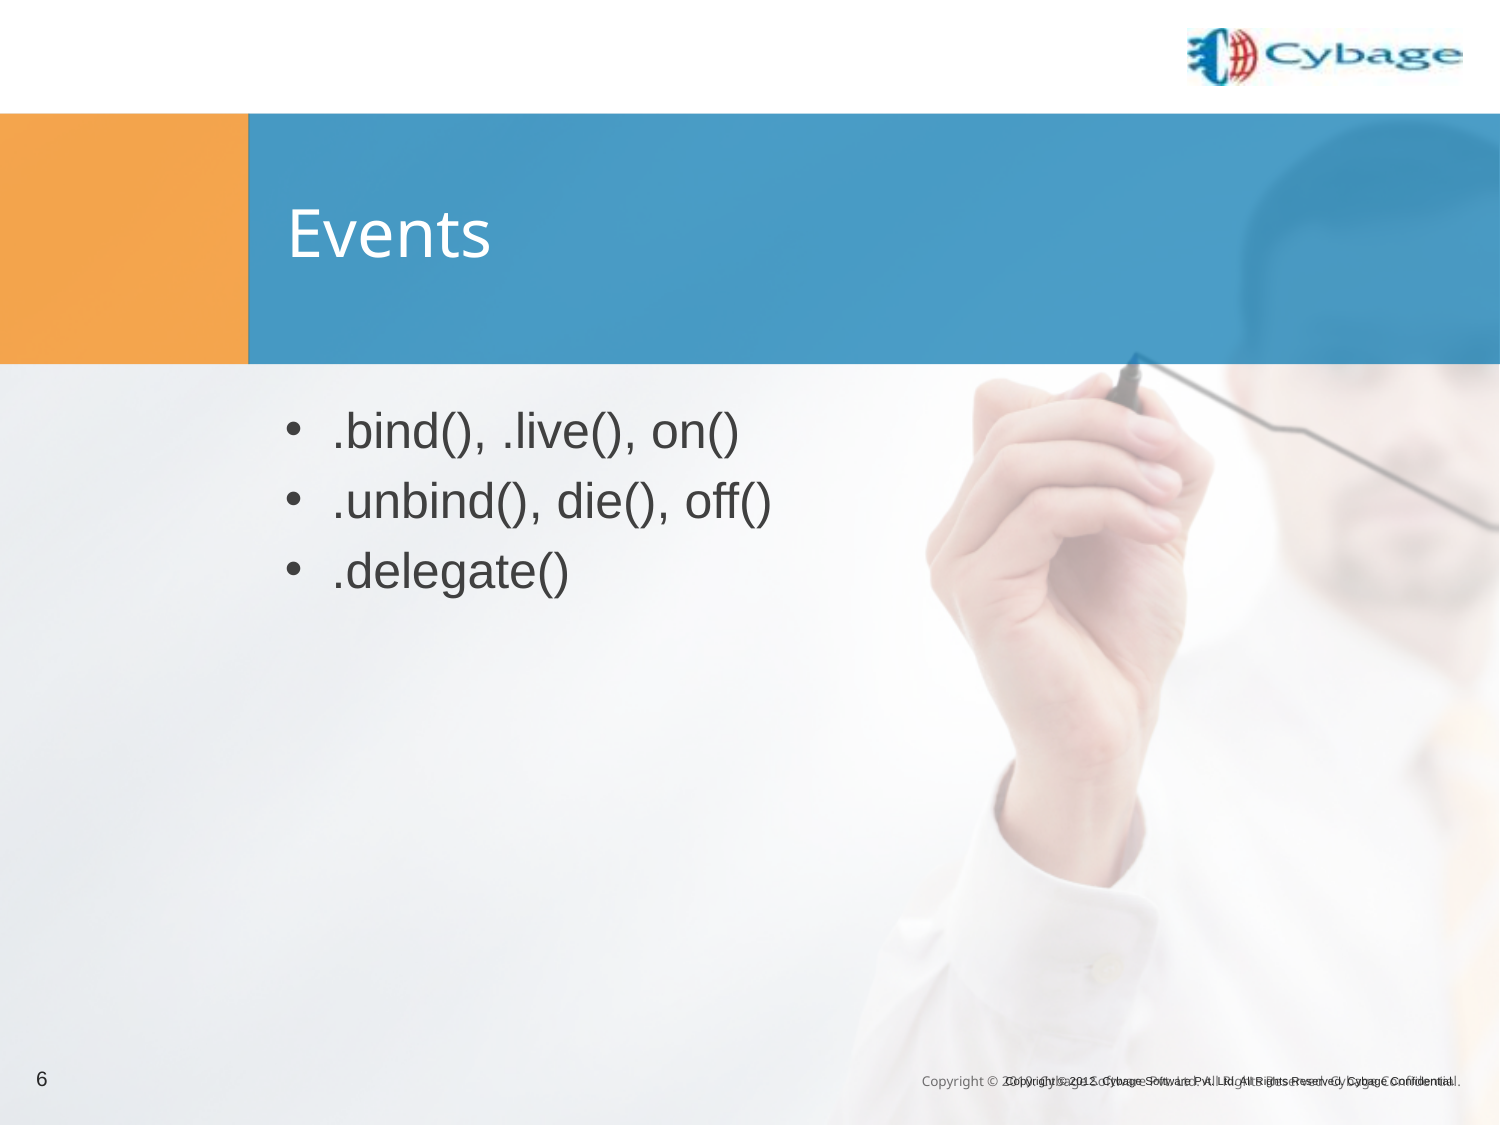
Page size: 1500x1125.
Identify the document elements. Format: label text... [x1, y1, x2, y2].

slide_number 6 [21, 1048, 102, 1109]
title Events [271, 183, 1471, 276]
list .bind(), .live(), on() .unbind(), die(), off() .delegate() [270, 391, 1463, 1038]
picture [1187, 28, 1463, 86]
